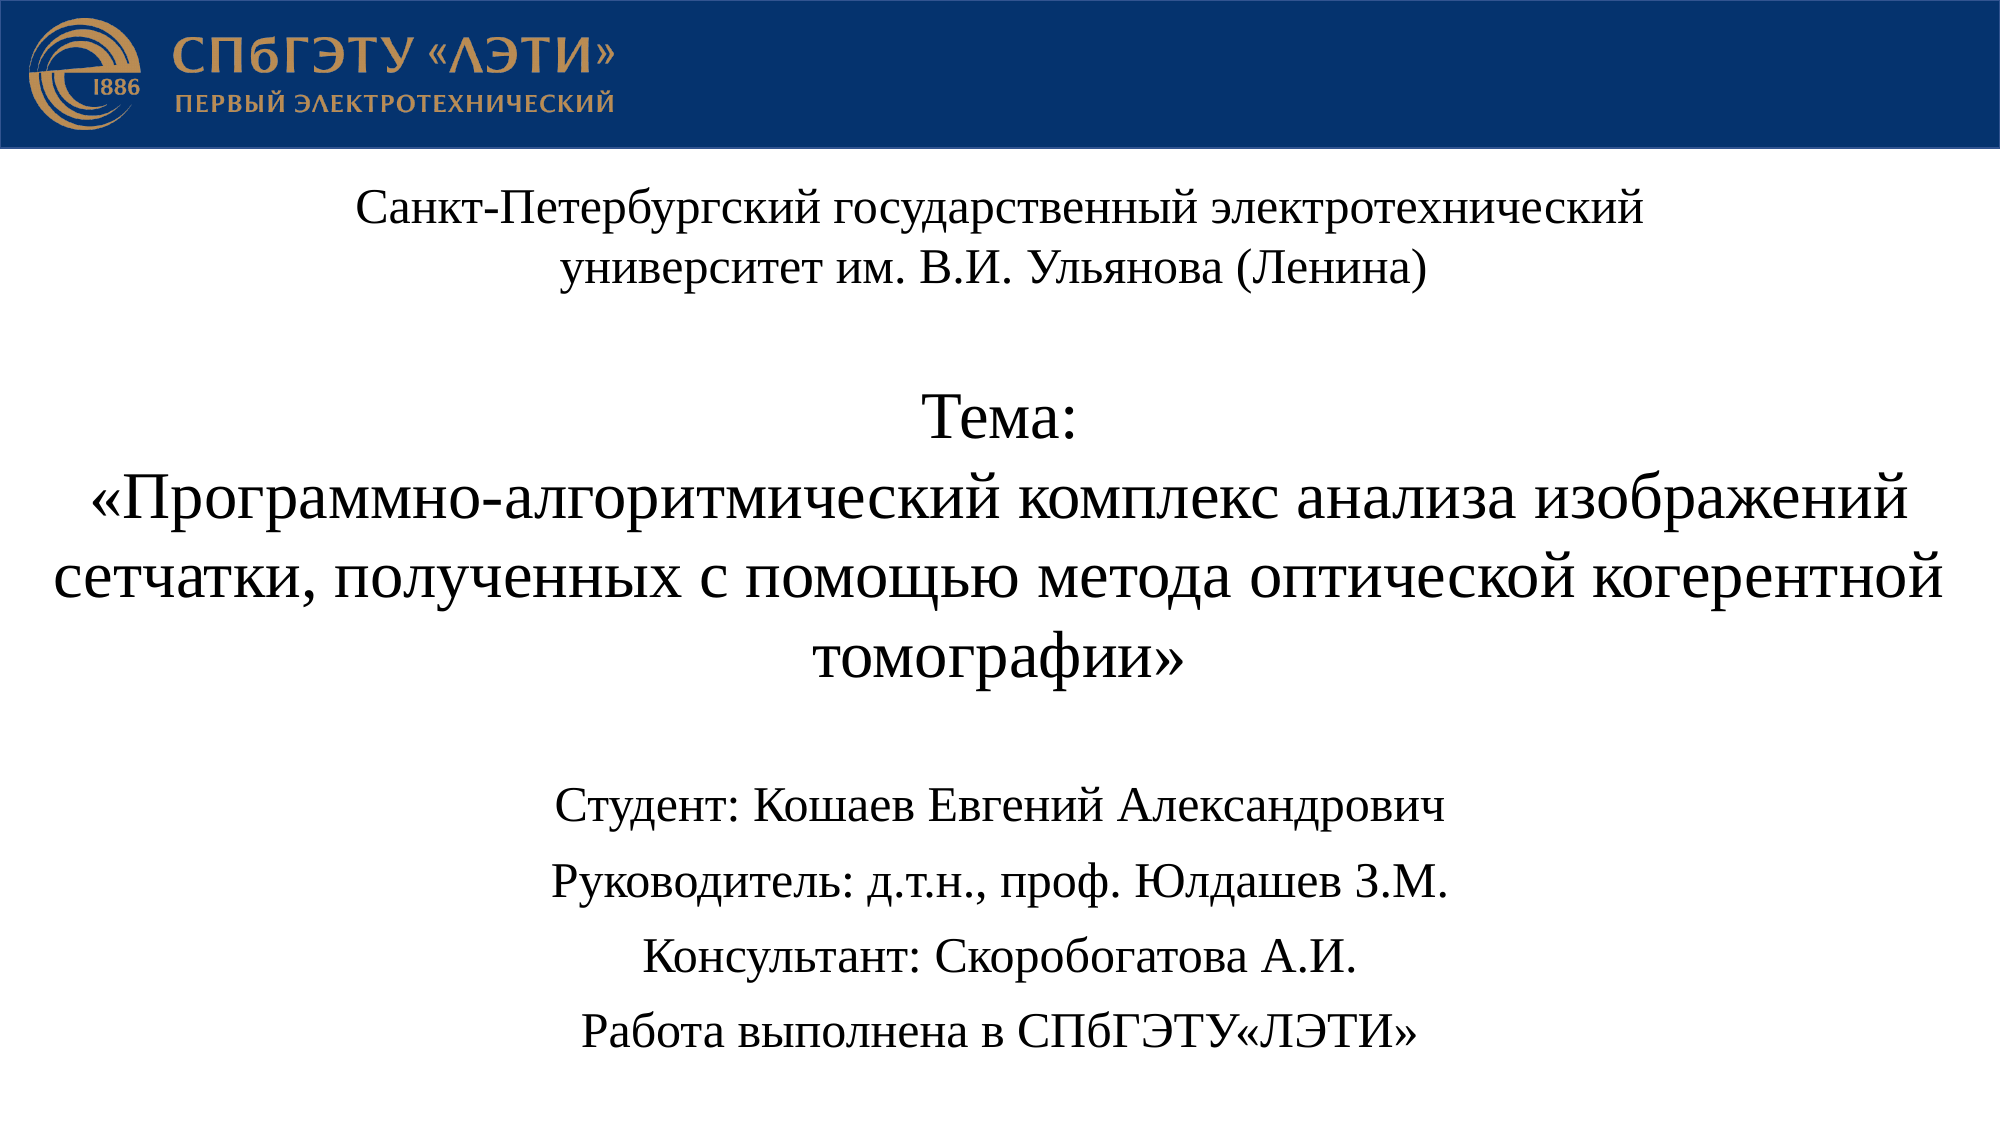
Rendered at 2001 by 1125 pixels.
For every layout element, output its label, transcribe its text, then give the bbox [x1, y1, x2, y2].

text_box [0, 0, 2000, 149]
text_box Руководитель: д.т.н., проф. Юлдашев З.М. [0, 839, 2000, 915]
text_box Тема: «Программно-алгоритмический комплекс анализа изображений сетчатки, полученных с помощью метода оптической когерентной томографии» [0, 364, 2000, 699]
text_box Санкт-Петербургский государственный электротехнический университет им. В.И. Ульянова (Ленина) [212, 166, 1788, 301]
text_box Консультант: Скоробогатова А.И. [0, 915, 2000, 990]
picture [29, 18, 614, 130]
text_box Студент: Кошаев Евгений Александрович [0, 763, 2000, 839]
text_box Работа выполнена в СПбГЭТУ«ЛЭТИ» [0, 990, 2000, 1065]
